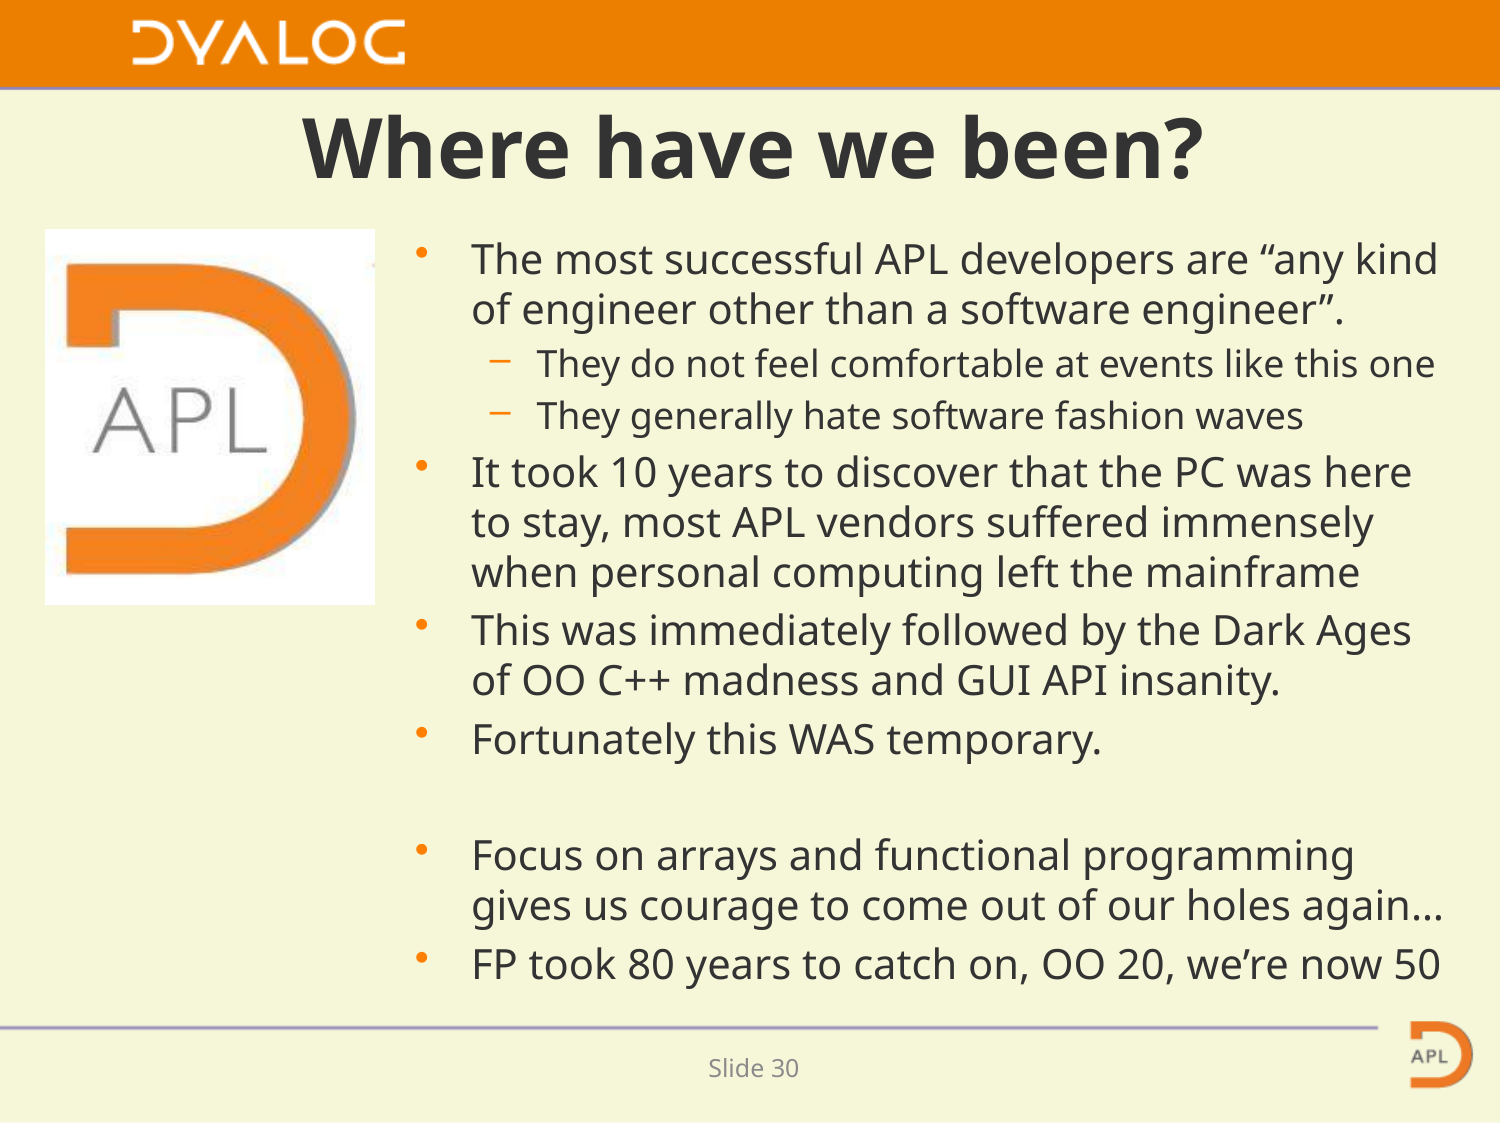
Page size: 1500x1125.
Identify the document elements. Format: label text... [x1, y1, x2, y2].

list The most successful APL developers are “any kind of engineer other than a software engineer”. They do not feel comfortable at events like this one They generally hate software fashion waves It took 10 years to discover that the PC was here to stay, most APL vendors suffered immensely when personal computing left the mainframe This was immediately followed by the Dark Ages of OO C++ madness and GUI API insanity. Fortunately this WAS temporary. Focus on arrays and functional programming gives us courage to come out of our holes again… FP took 80 years to catch on, OO 20, we’re now 50 [399, 224, 1475, 950]
picture [0, 0, 1500, 1123]
title Where have we been? [127, 87, 1380, 240]
text_box [224, 776, 1440, 1064]
slide_number Slide 29 [585, 1039, 923, 1100]
